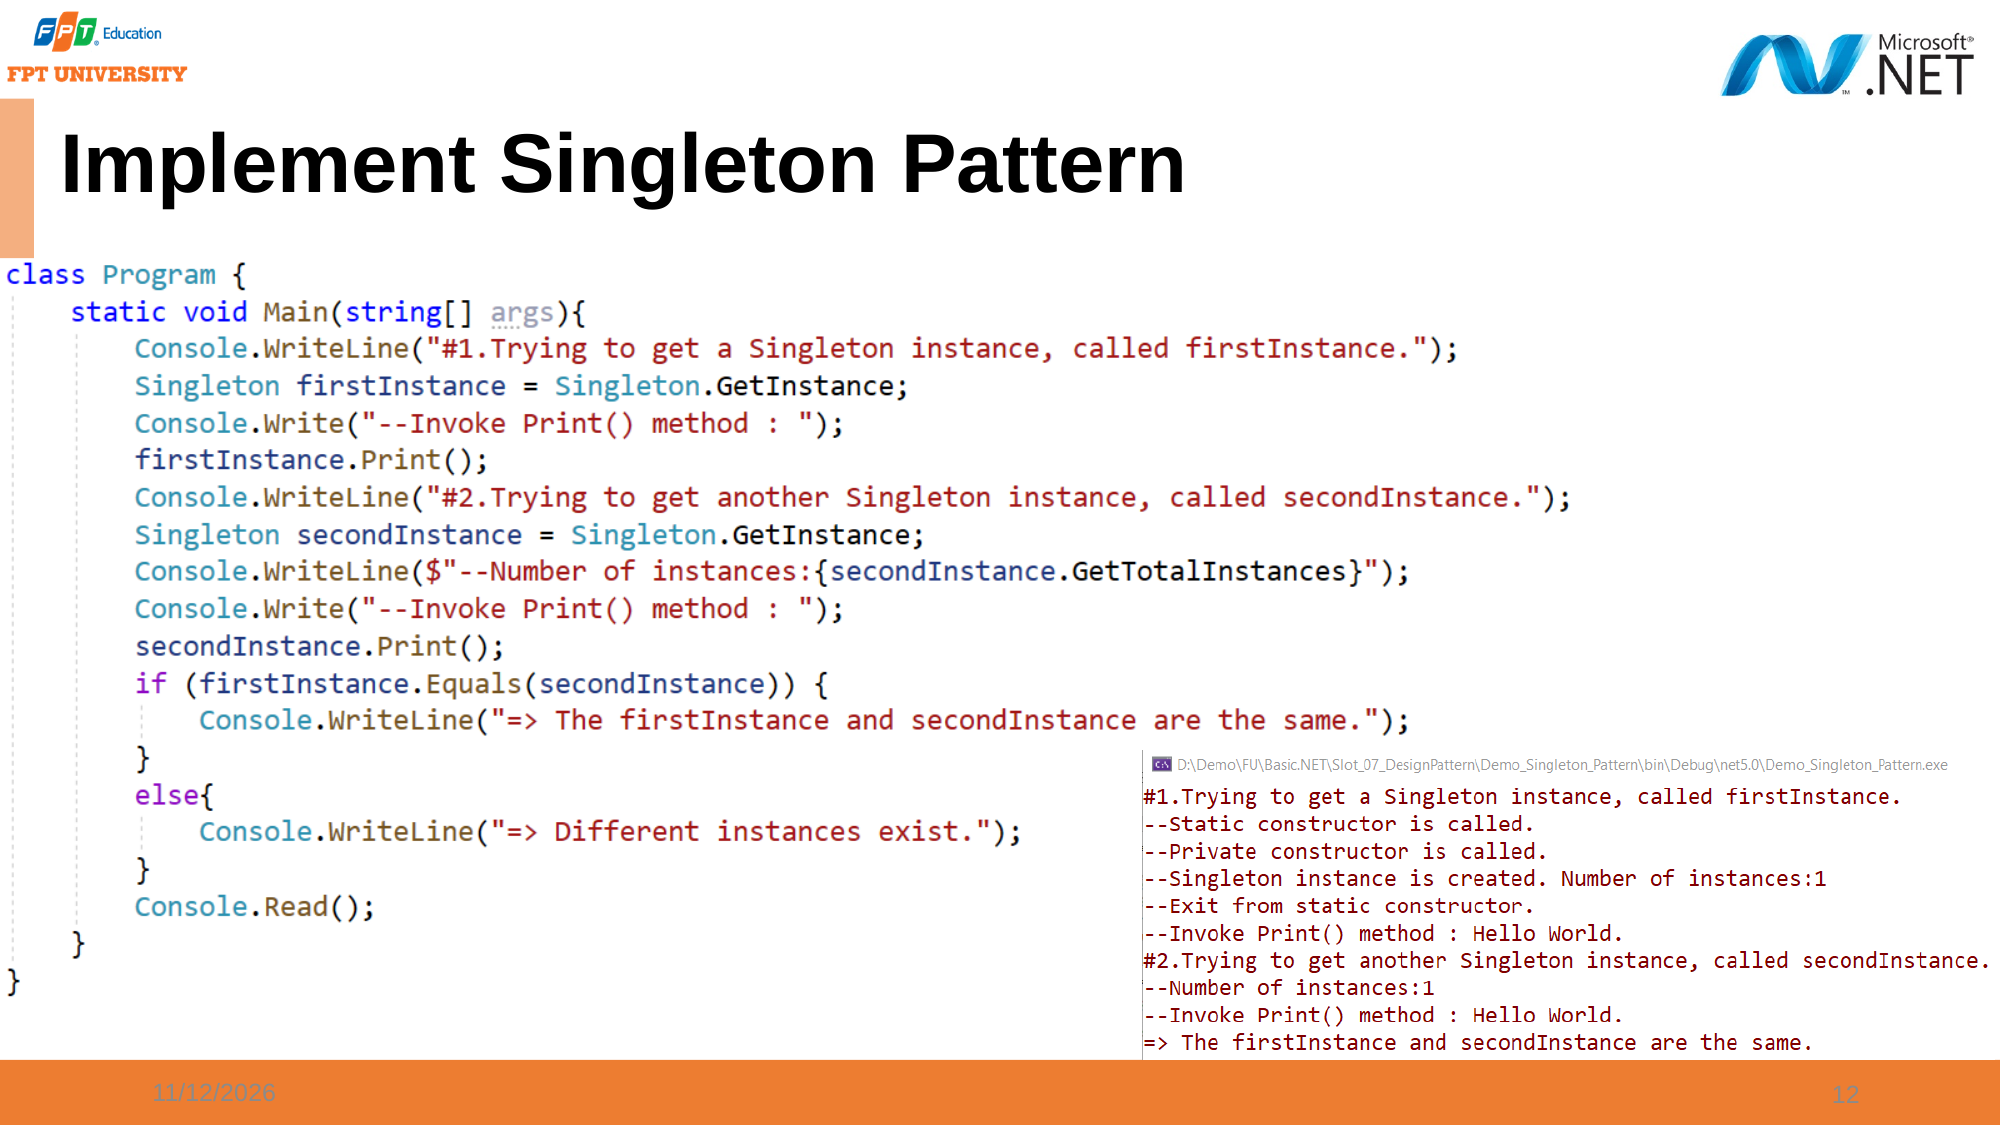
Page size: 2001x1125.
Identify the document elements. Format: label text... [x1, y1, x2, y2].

picture [0, 0, 194, 92]
title Implement Singleton Pattern [45, 118, 1875, 213]
picture [1685, 0, 2001, 129]
slide_number 12 [1424, 1063, 1875, 1123]
picture [0, 259, 1995, 1060]
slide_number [137, 1061, 588, 1122]
